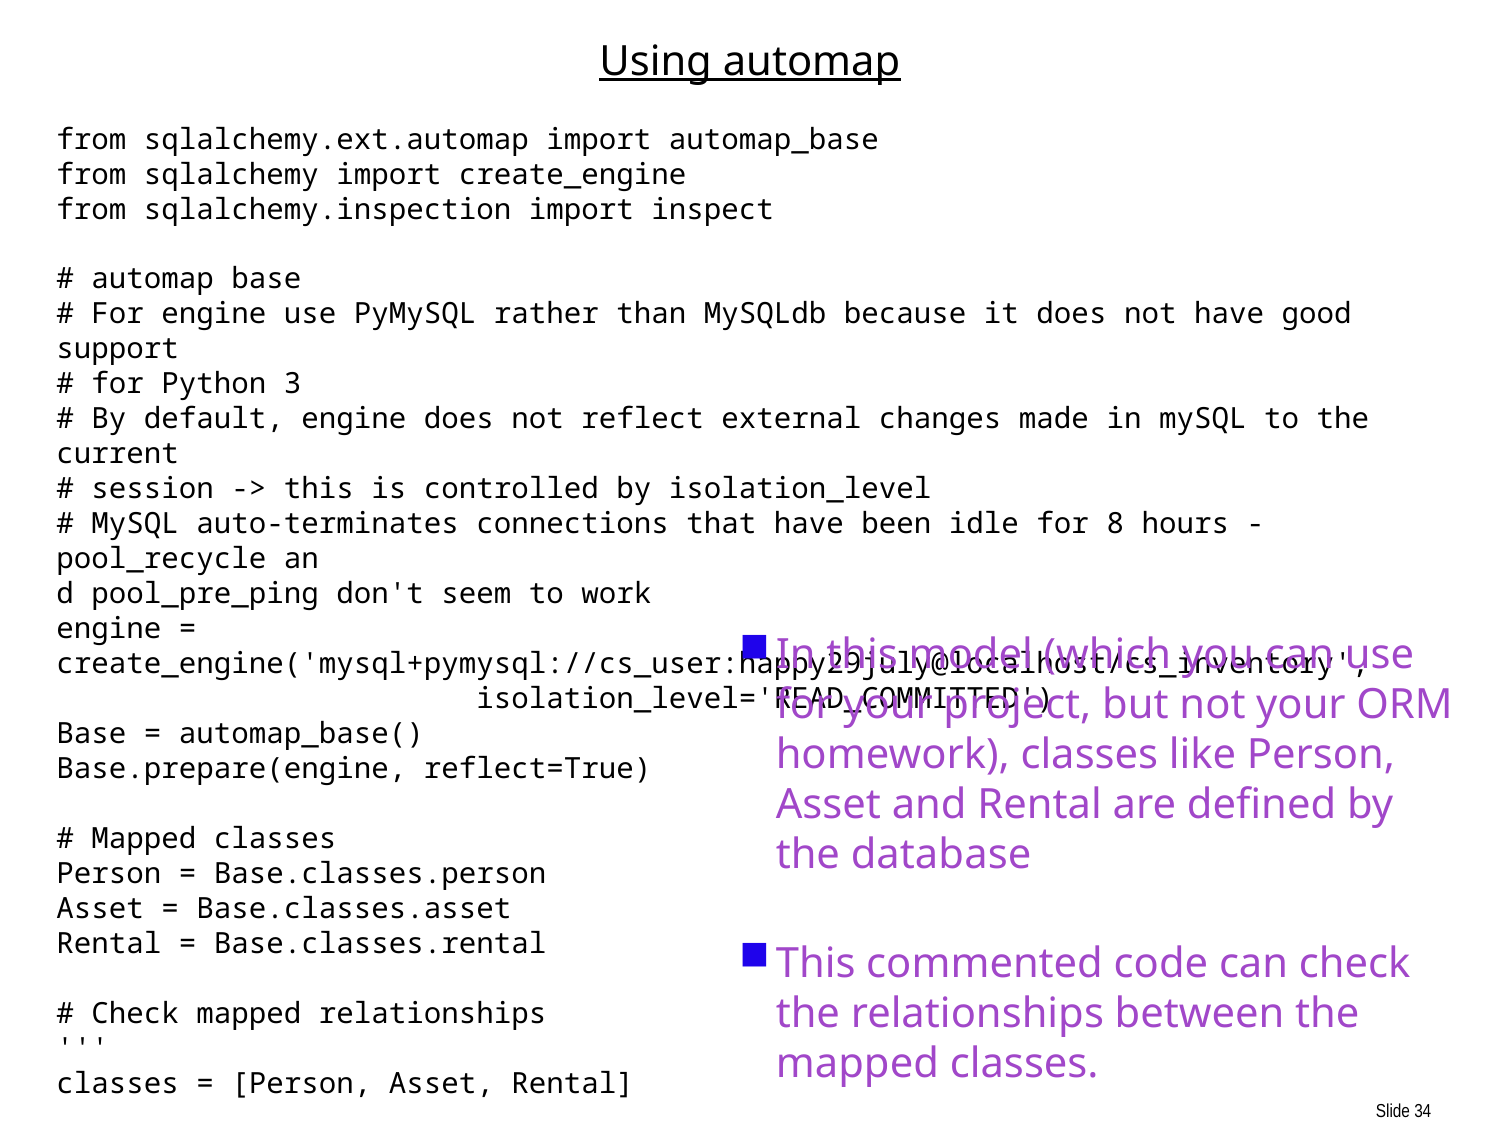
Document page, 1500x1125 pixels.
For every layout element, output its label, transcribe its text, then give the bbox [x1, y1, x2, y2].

text_box In this model (which you can use for your project, but not your ORM homework), classes like Person, Asset and Rental are defined by the database This commented code can check the relationships between the mapped classes. [716, 619, 1472, 766]
title Using automap [62, 24, 1438, 92]
list from sqlalchemy.ext.automap import automap_base from sqlalchemy import create_engine from sqlalchemy.inspection import inspect # automap base # For engine use PyMySQL rather than MySQLdb because it does not have good support # for Python 3 # By default, engine does not reflect external changes made in mySQL to the current # session -> this is controlled by isolation_level # MySQL auto-terminates connections that have been idle for 8 hours - pool_recycle an d pool_pre_ping don't seem to work engine = create_engine('mysql+pymysql://cs_user:happy29july@localhost/cs_inventory', isolation_level='READ_COMMITTED') Base = automap_base() Base.prepare(engine, reflect=True) # Mapped classes Person = Base.classes.person Asset = Base.classes.asset Rental = Base.classes.rental # Check mapped relationships ''' classes = [Person, Asset, Rental] for c in classes: print('Relationships for %s' % str(c)) print(inspect(c).relationships.items()) ''' [33, 112, 1489, 1005]
